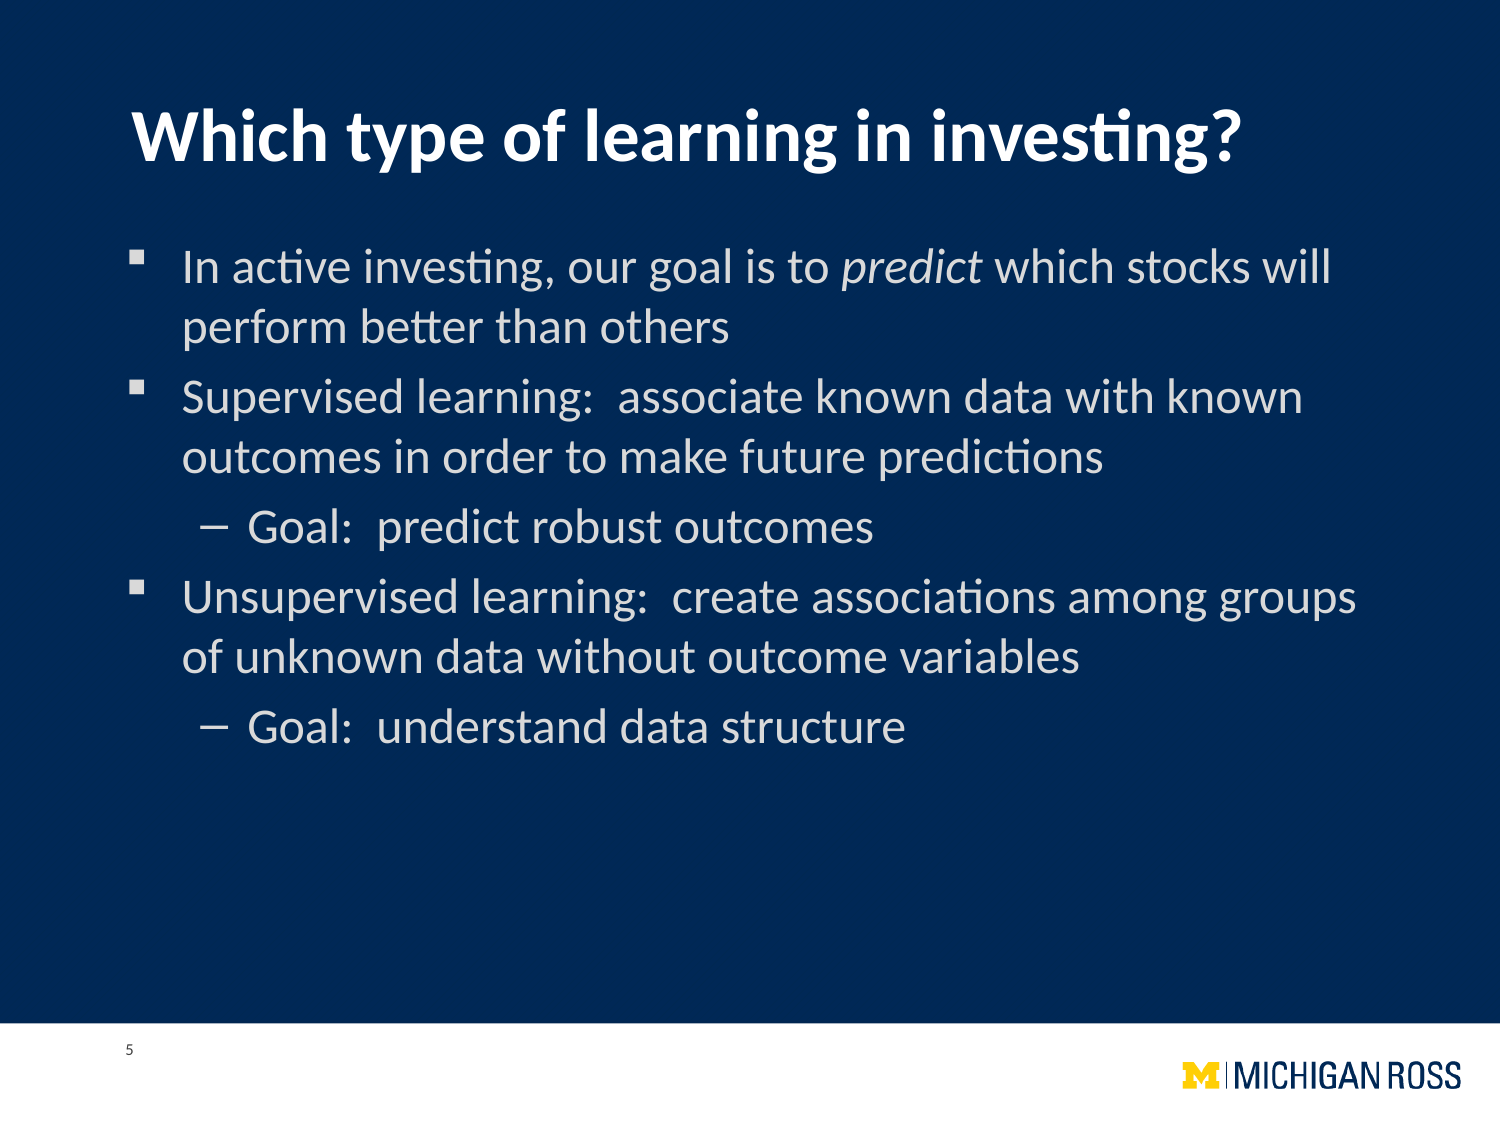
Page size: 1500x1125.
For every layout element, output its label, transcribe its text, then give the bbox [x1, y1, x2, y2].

slide_number 5 [110, 1014, 165, 1066]
list In active investing, our goal is to predict which stocks will perform better than others Supervised learning: associate known data with known outcomes in order to make future predictions Goal: predict robust outcomes Unsupervised learning: create associations among groups of unknown data without outcome variables Goal: understand data structure [110, 226, 1385, 910]
picture [1182, 1061, 1461, 1089]
title Which type of learning in investing? [116, 62, 1388, 183]
